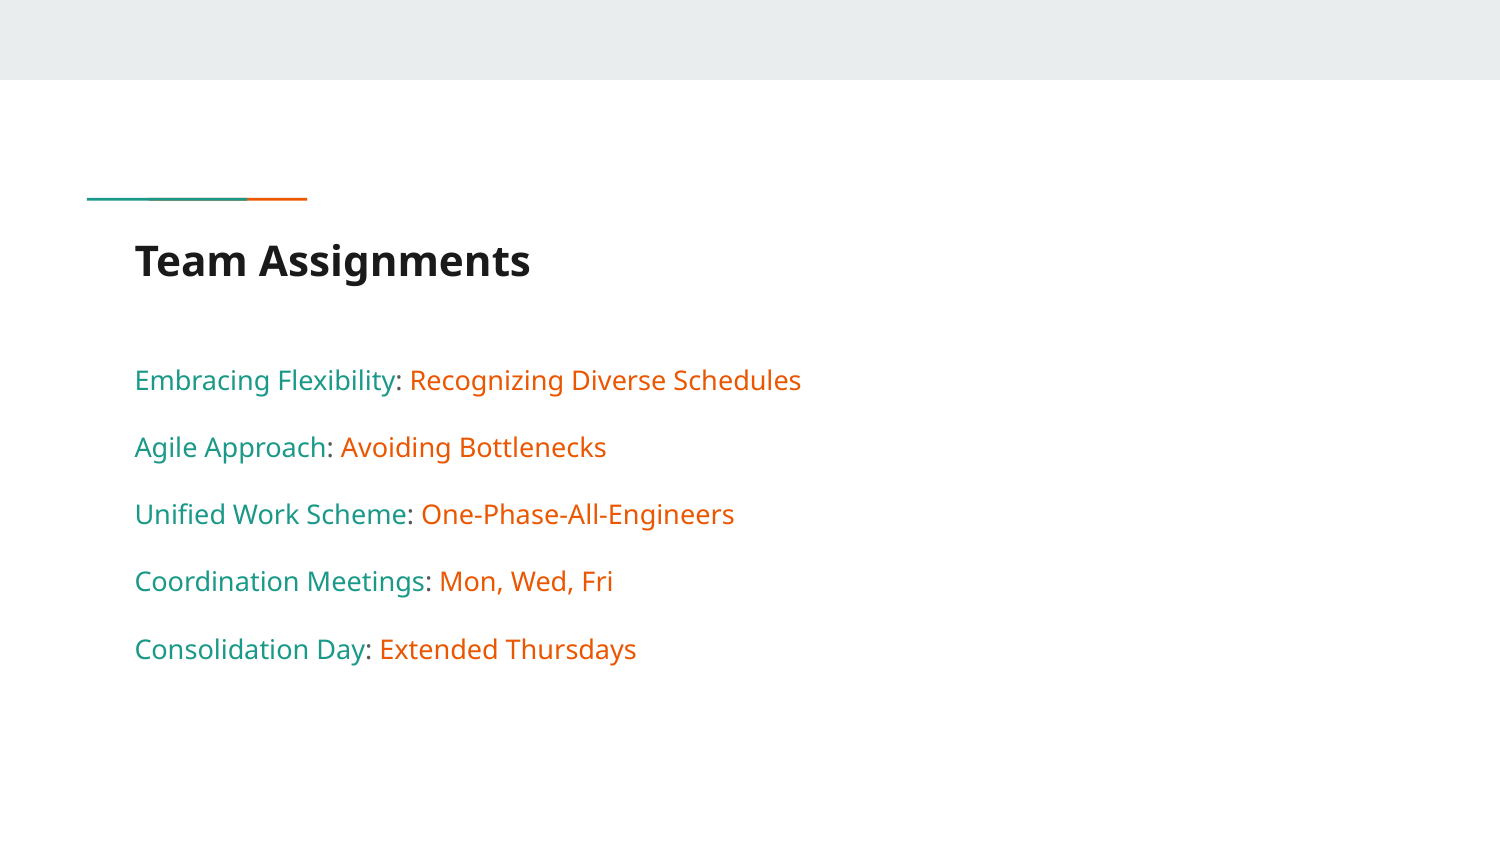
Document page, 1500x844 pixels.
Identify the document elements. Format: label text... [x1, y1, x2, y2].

list Embracing Flexibility: Recognizing Diverse Schedules Agile Approach: Avoiding Bottlenecks Unified Work Scheme: One-Phase-All-Engineers Coordination Meetings: Mon, Wed, Fri Consolidation Day: Extended Thursdays [119, 341, 1381, 712]
title Team Assignments [119, 216, 1381, 305]
